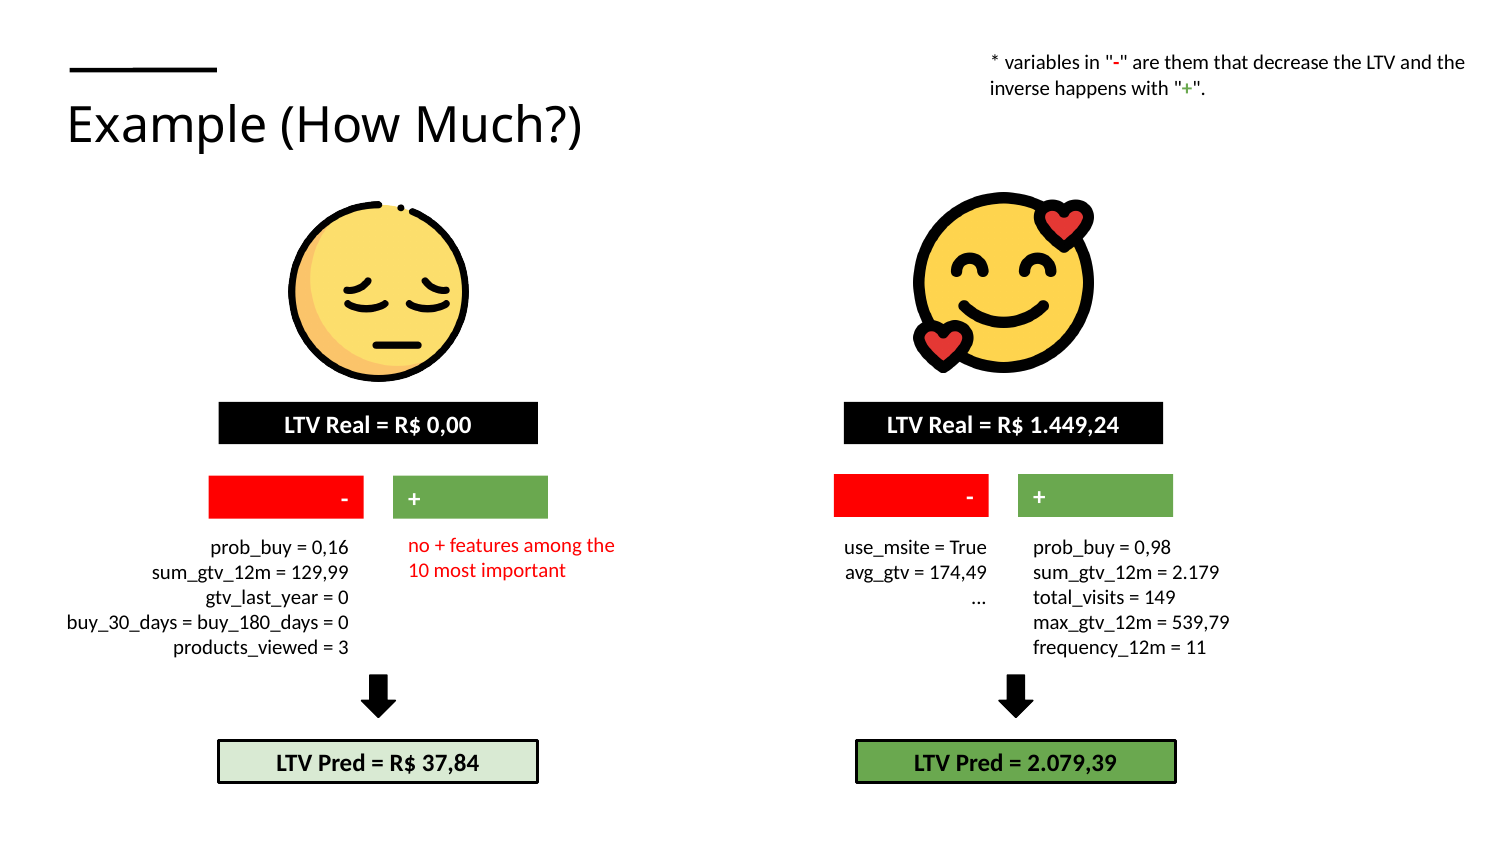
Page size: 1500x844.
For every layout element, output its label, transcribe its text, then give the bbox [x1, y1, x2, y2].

text_box LTV Pred = R$ 37,84 [218, 740, 538, 783]
text_box + [393, 475, 548, 516]
picture [287, 200, 469, 382]
text_box [361, 675, 396, 718]
text_box use_msite = True avg_gtv = 174,49 ... [728, 518, 1002, 676]
text_box prob_buy = 0,98 sum_gtv_12m = 2.179 total_visits = 149 max_gtv_12m = 539,79 frequency_12m = 11 [1018, 518, 1313, 676]
text_box - [833, 474, 989, 517]
text_box * variables in "-" are them that decrease the LTV and the inverse happens with "+". [974, 34, 1486, 114]
text_box Example (How Much?) [51, 82, 1374, 163]
text_box LTV Real = R$ 0,00 [218, 401, 538, 445]
text_box LTV Real = R$ 1.449,24 [843, 401, 1164, 445]
text_box prob_buy = 0,16 sum_gtv_12m = 129,99 gtv_last_year = 0 buy_30_days = buy_180_days = 0 products_viewed = 3 [15, 518, 364, 668]
text_box - [208, 475, 364, 518]
text_box no + features among the 10 most important [393, 516, 645, 667]
picture [912, 192, 1095, 373]
text_box [998, 675, 1033, 718]
text_box LTV Pred = 2.079,39 [856, 740, 1176, 783]
text_box + [1018, 474, 1174, 517]
